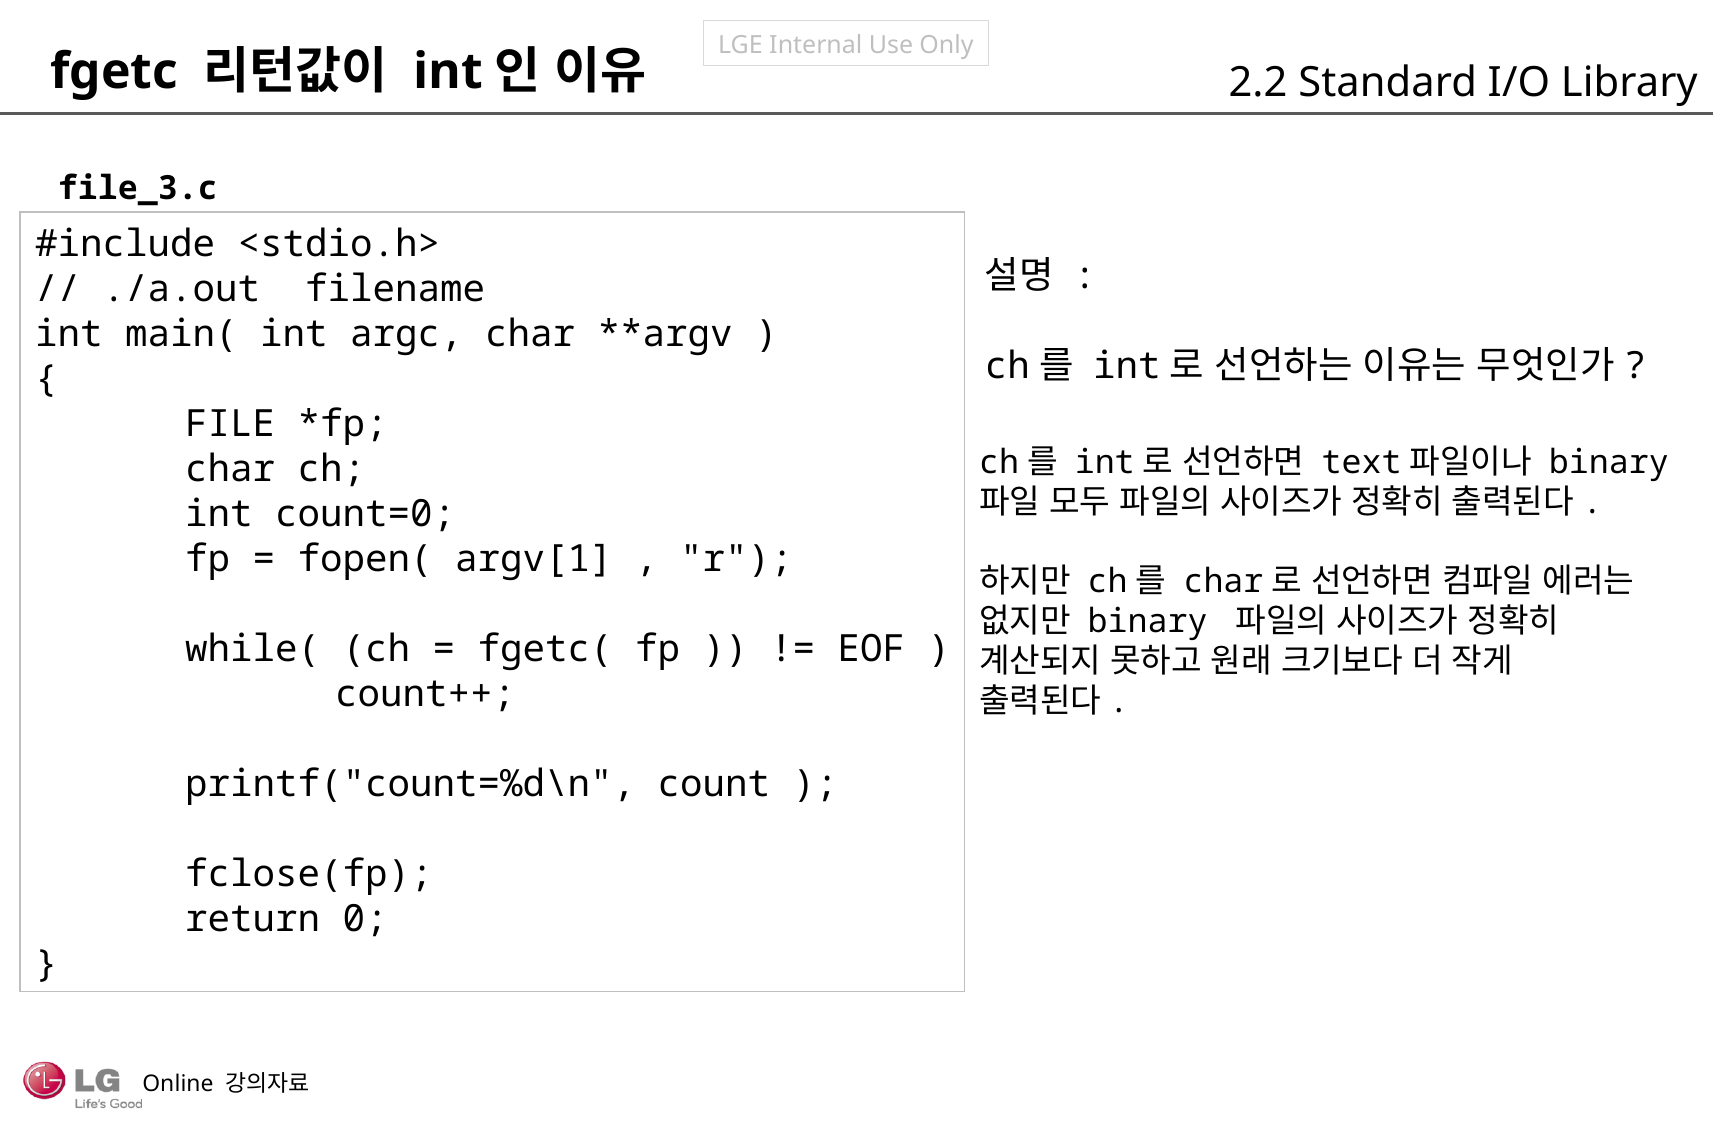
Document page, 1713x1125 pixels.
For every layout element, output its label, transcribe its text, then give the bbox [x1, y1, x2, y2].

text_box ch를 int로 선언하면 text파일이나 binary 파일 모두 파일의 사이즈가 정확히 출력된다. 하지만 ch를 char로 선언하면 컴파일 에러는 없지만 binary 파일의 사이즈가 정확히 계산되지 못하고 원래 크기보다 더 작게 출력된다. [964, 432, 1684, 727]
text_box file_3.c [43, 146, 233, 214]
text_box #include <stdio.h> // ./a.out filename int main( int argc, char **argv ) { FILE *fp; char ch; int count=0; fp = fopen( argv[1] , "r"); while( (ch = fgetc( fp )) != EOF ) count++; printf("count=%d\n", count ); fclose(fp); return 0; } [20, 211, 965, 992]
text_box 설명 : ch를 int로 선언하는 이유는 무엇인가? [970, 243, 1662, 394]
list 2.2 Standard I/O Library [1080, 47, 1713, 126]
picture [23, 1058, 142, 1111]
list fgetc 리턴값이 int인 이유 [35, 30, 739, 98]
